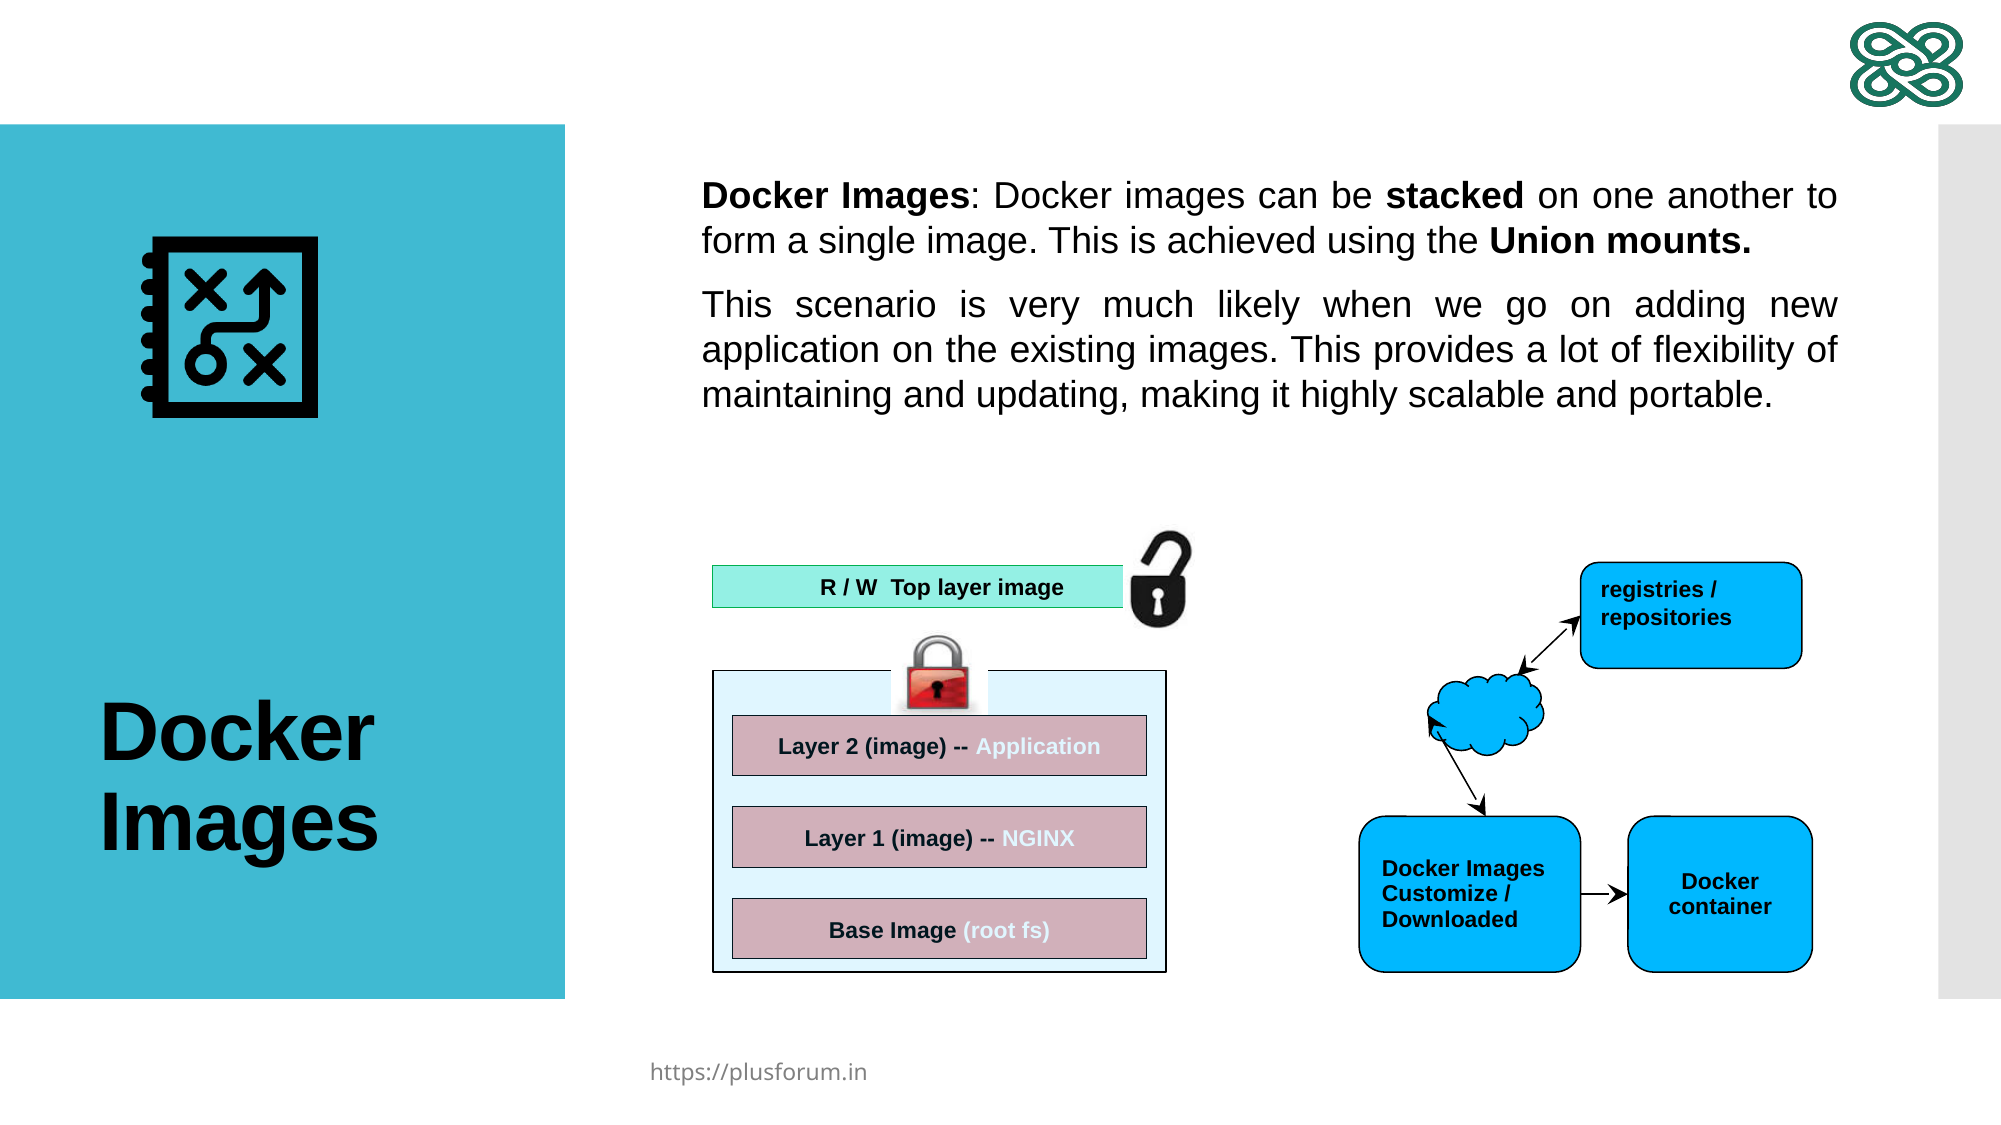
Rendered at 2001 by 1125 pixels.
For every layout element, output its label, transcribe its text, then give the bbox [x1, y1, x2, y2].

footer https://plusforum.in [634, 1042, 1605, 1103]
picture [99, 199, 356, 456]
picture [1850, 22, 1963, 107]
text_box Docker Images: Docker images can be stacked on one another to form a single image. This is achieved using the Union mounts. This scenario is very much likely when we go on adding new application on the existing images. This provides a lot of flexibility of maintaining and updating, making it highly scalable and portable. [689, 164, 1850, 422]
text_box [712, 524, 1195, 973]
title Docker Images [99, 694, 475, 855]
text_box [1358, 562, 1813, 973]
